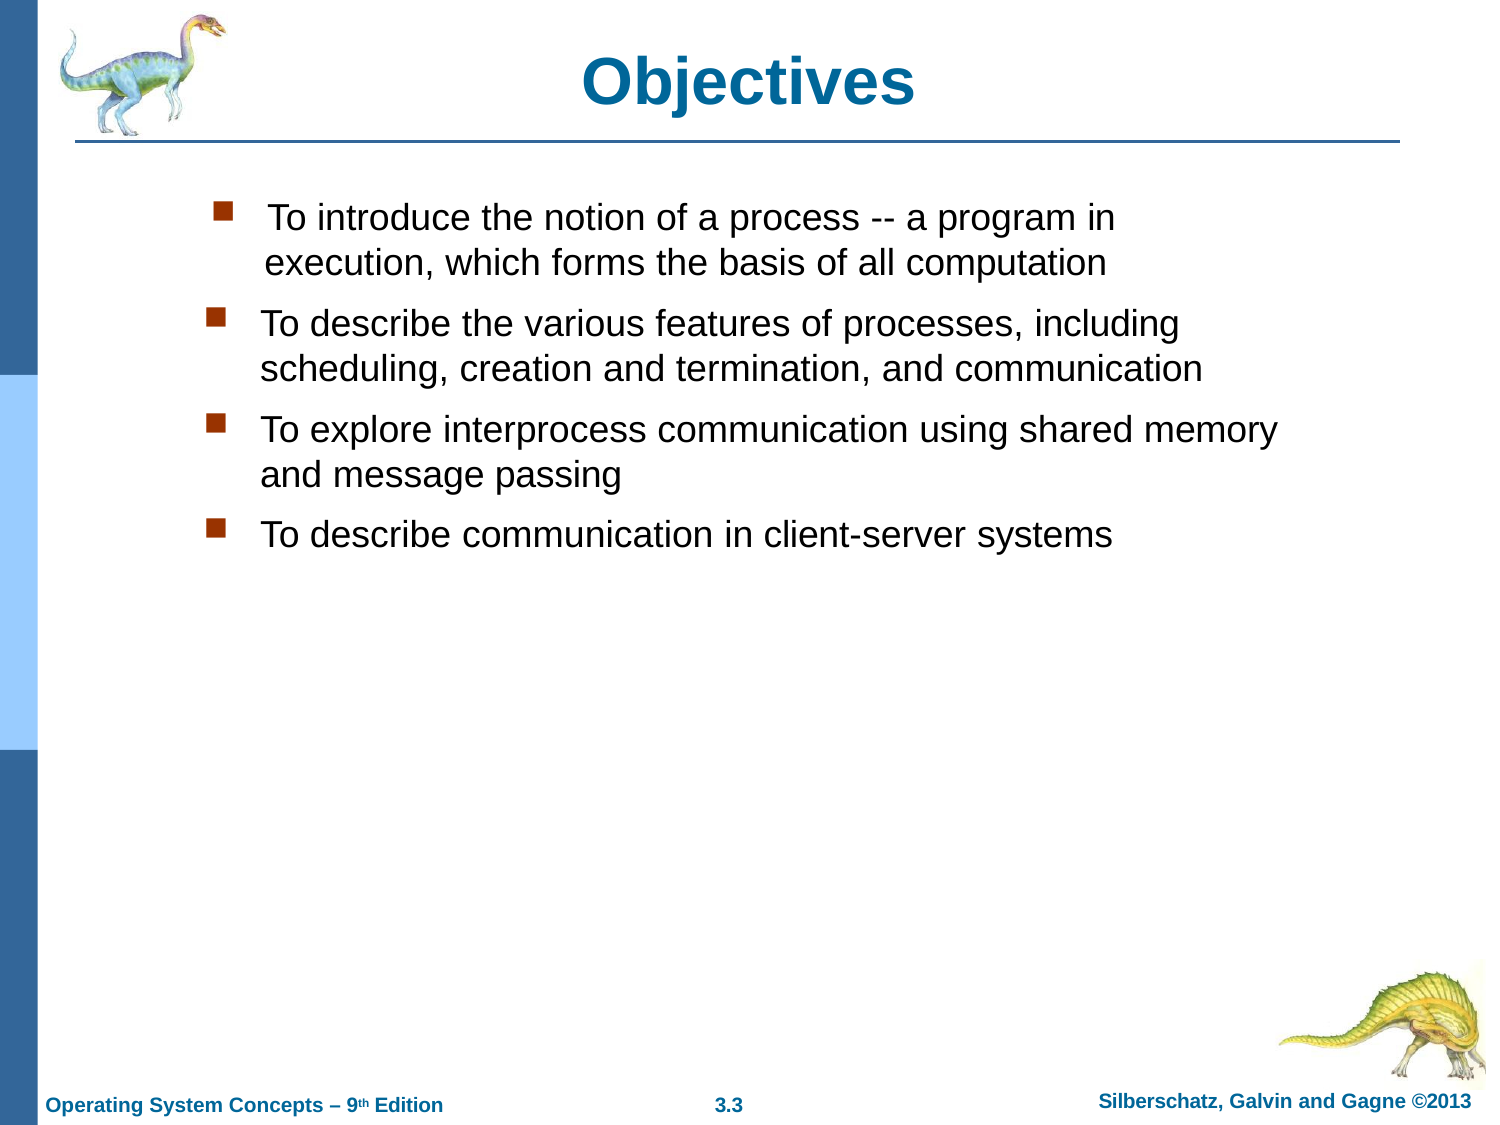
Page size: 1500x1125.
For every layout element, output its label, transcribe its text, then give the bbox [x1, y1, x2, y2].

text_box To introduce the notion of a process -- a program in execution, which forms the basis of all computation To describe the various features of processes, including scheduling, creation and termination, and communication To explore interprocess communication using shared memory and message passing To describe communication in client-server systems [201, 191, 1287, 556]
picture [58, 11, 228, 145]
picture [1275, 959, 1486, 1090]
slide_number 3.10 [712, 1091, 764, 1125]
slide_number Silberschatz, Galvin and Gagne ©2013 [1096, 1087, 1478, 1125]
title Objectives [213, 23, 1492, 226]
footer Operating System Concepts – 9th Edition [17, 1091, 450, 1125]
